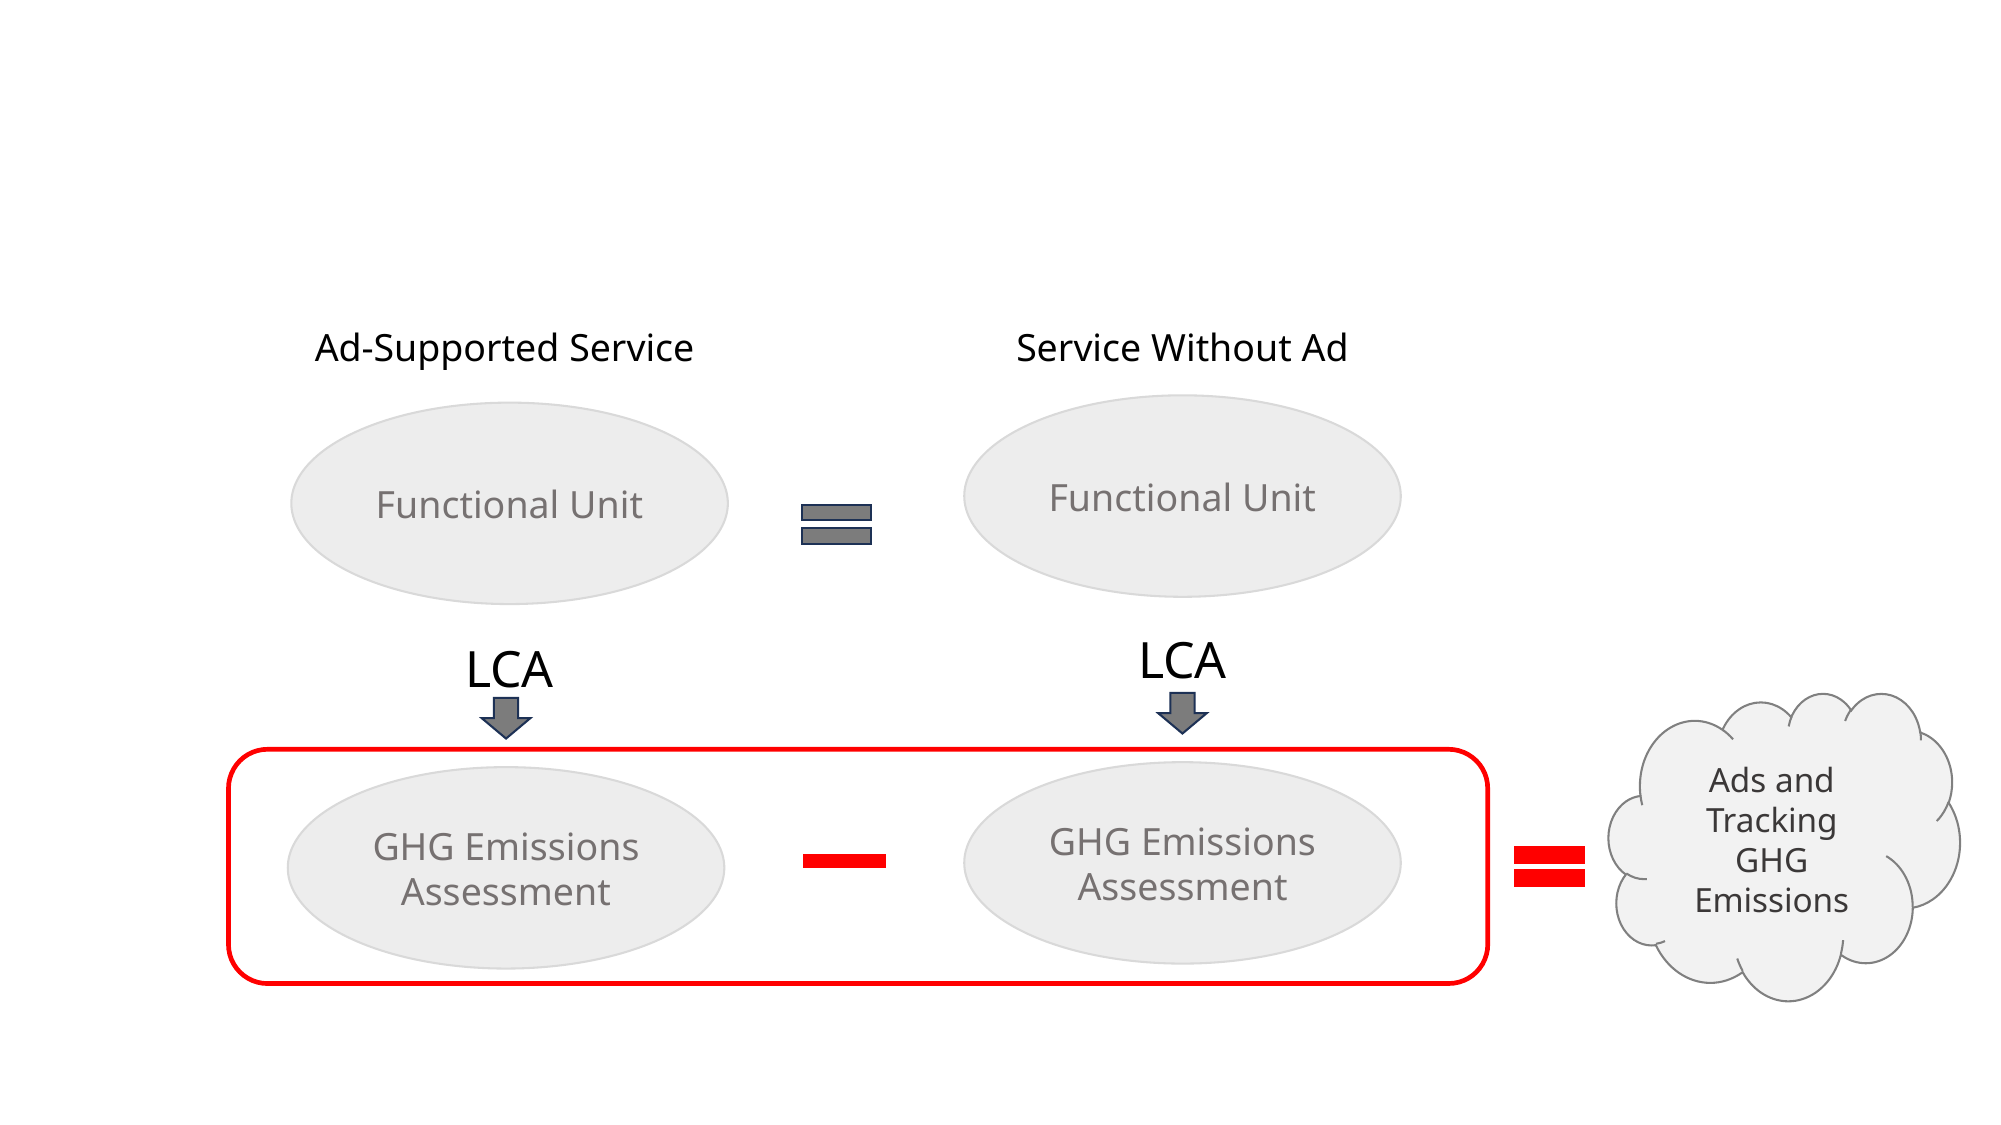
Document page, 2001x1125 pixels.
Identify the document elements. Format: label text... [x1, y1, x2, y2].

text_box Functional Unit [963, 394, 1402, 598]
text_box [227, 748, 1489, 985]
text_box Ads and Tracking GHG Emissions [1607, 692, 1962, 1003]
text_box Functional Unit [290, 401, 729, 606]
text_box LCA [1095, 621, 1270, 696]
text_box [1514, 846, 1585, 864]
text_box [1155, 696, 1210, 735]
text_box LCA [422, 630, 598, 706]
text_box [478, 706, 534, 740]
text_box Ad-Supported Service [287, 316, 732, 377]
text_box Service Without Ad [960, 316, 1405, 377]
text_box [801, 527, 872, 545]
text_box [801, 504, 872, 521]
text_box [1514, 869, 1585, 887]
